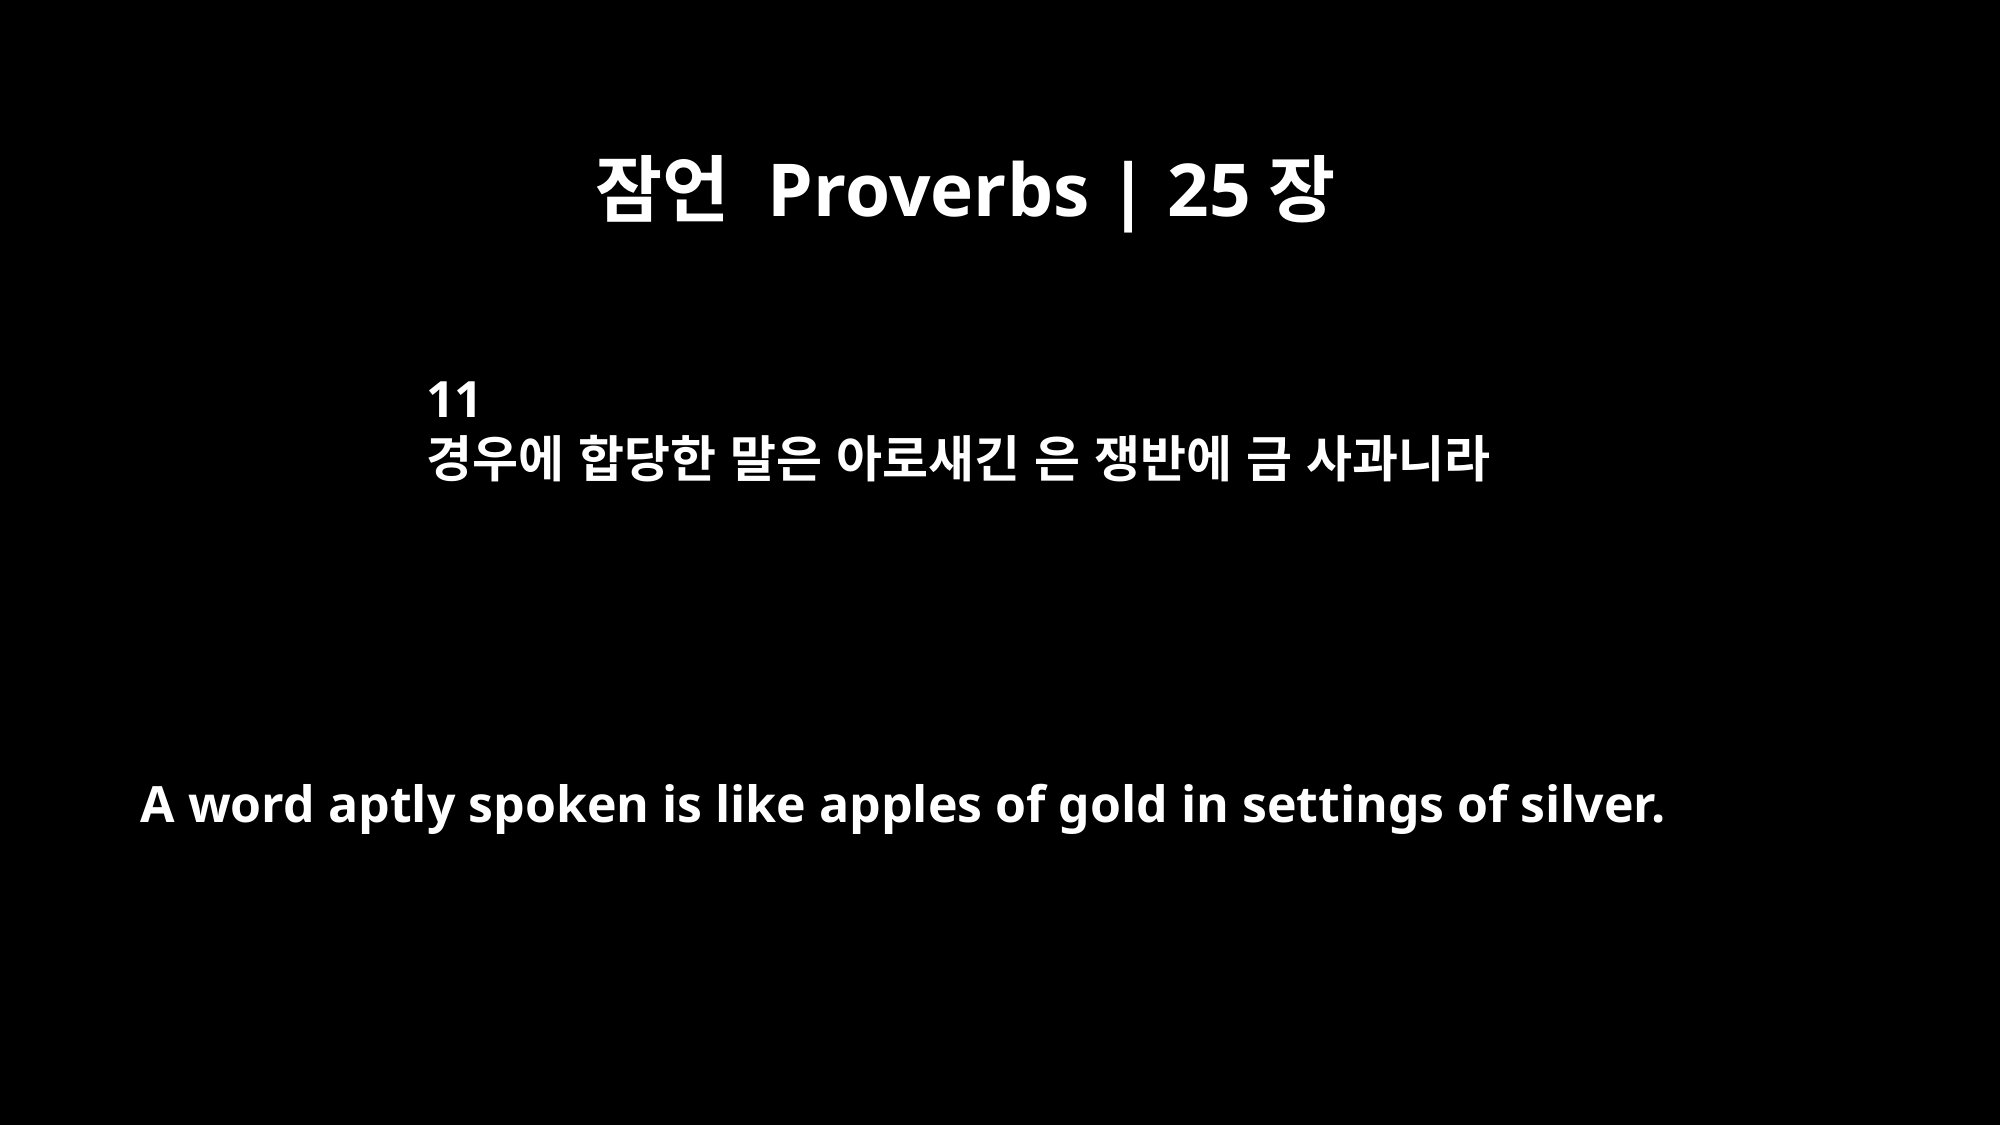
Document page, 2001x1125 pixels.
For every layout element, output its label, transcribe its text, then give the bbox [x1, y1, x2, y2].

text_box 11 경우에 합당한 말은 아로새긴 은 쟁반에 금 사과니라 [411, 359, 1506, 495]
text_box A word aptly spoken is like apples of gold in settings of silver. [125, 764, 1682, 840]
text_box 잠언 Proverbs | 25장 [580, 136, 1352, 239]
